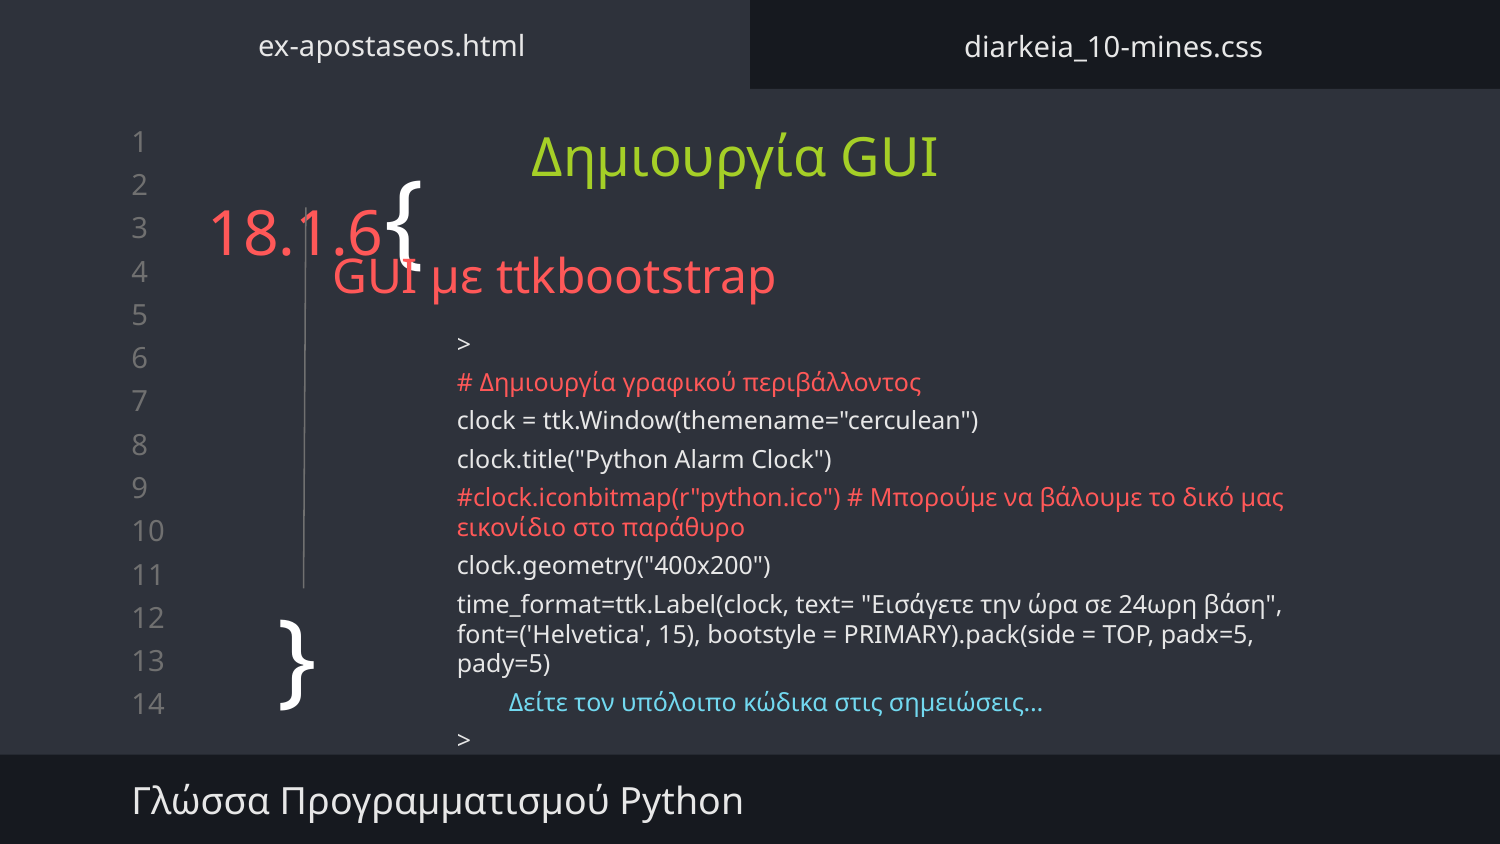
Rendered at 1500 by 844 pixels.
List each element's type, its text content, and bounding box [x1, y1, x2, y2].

title Δημιουργία GUI [516, 111, 1407, 199]
subtitle ex-apostaseos.html [16, 15, 767, 74]
text_box } [262, 588, 346, 717]
subtitle Γλώσσα Προγραμματισμού Python [116, 770, 915, 829]
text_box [303, 207, 307, 589]
title 18.1.6{ [161, 123, 470, 305]
subtitle diarkeia_10-mines.css [738, 16, 1489, 75]
subtitle GUI με ttkbootstrap [317, 235, 1218, 313]
subtitle > # Δημιουργία γραφικού περιβάλλοντος clock = ttk.Window(themename="cerculean") clock.title("Python Alarm Clock") #clock.iconbitmap(r"python.ico") # Μπορούμε να βάλουμε το δικό μας εικονίδιο στο παράθυρο clock.geometry("400x200") time_format=ttk.Label(clock, text= "Εισάγετε την ώρα σε 24ωρη βάση", font=('Helvetica', 15), bootstyle = PRIMARY).pack(side = TOP, padx=5, pady=5) Δείτε τον υπόλοιπο κώδικα στις σημειώσεις… > [441, 404, 1359, 679]
